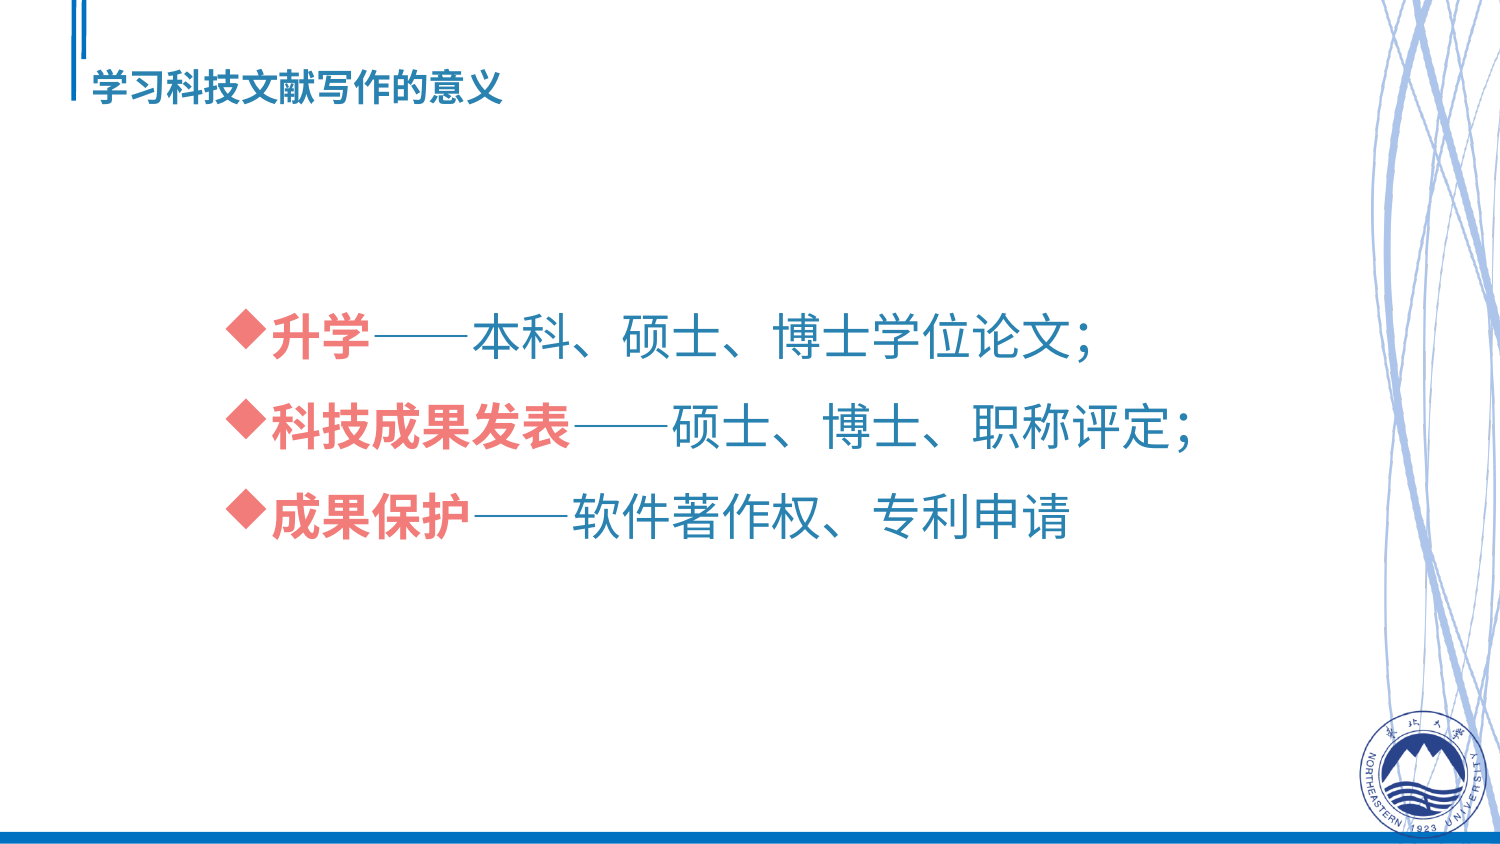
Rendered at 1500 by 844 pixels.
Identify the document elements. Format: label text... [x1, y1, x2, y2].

picture [1347, 702, 1500, 844]
title 学习科技文献写作的意义 [76, 50, 1427, 111]
text_box 升学——本科、硕士、博士学位论文； 科技成果发表——硕士、博士、职称评定； 成果保护——软件著作权、专利申请 [206, 268, 1500, 553]
